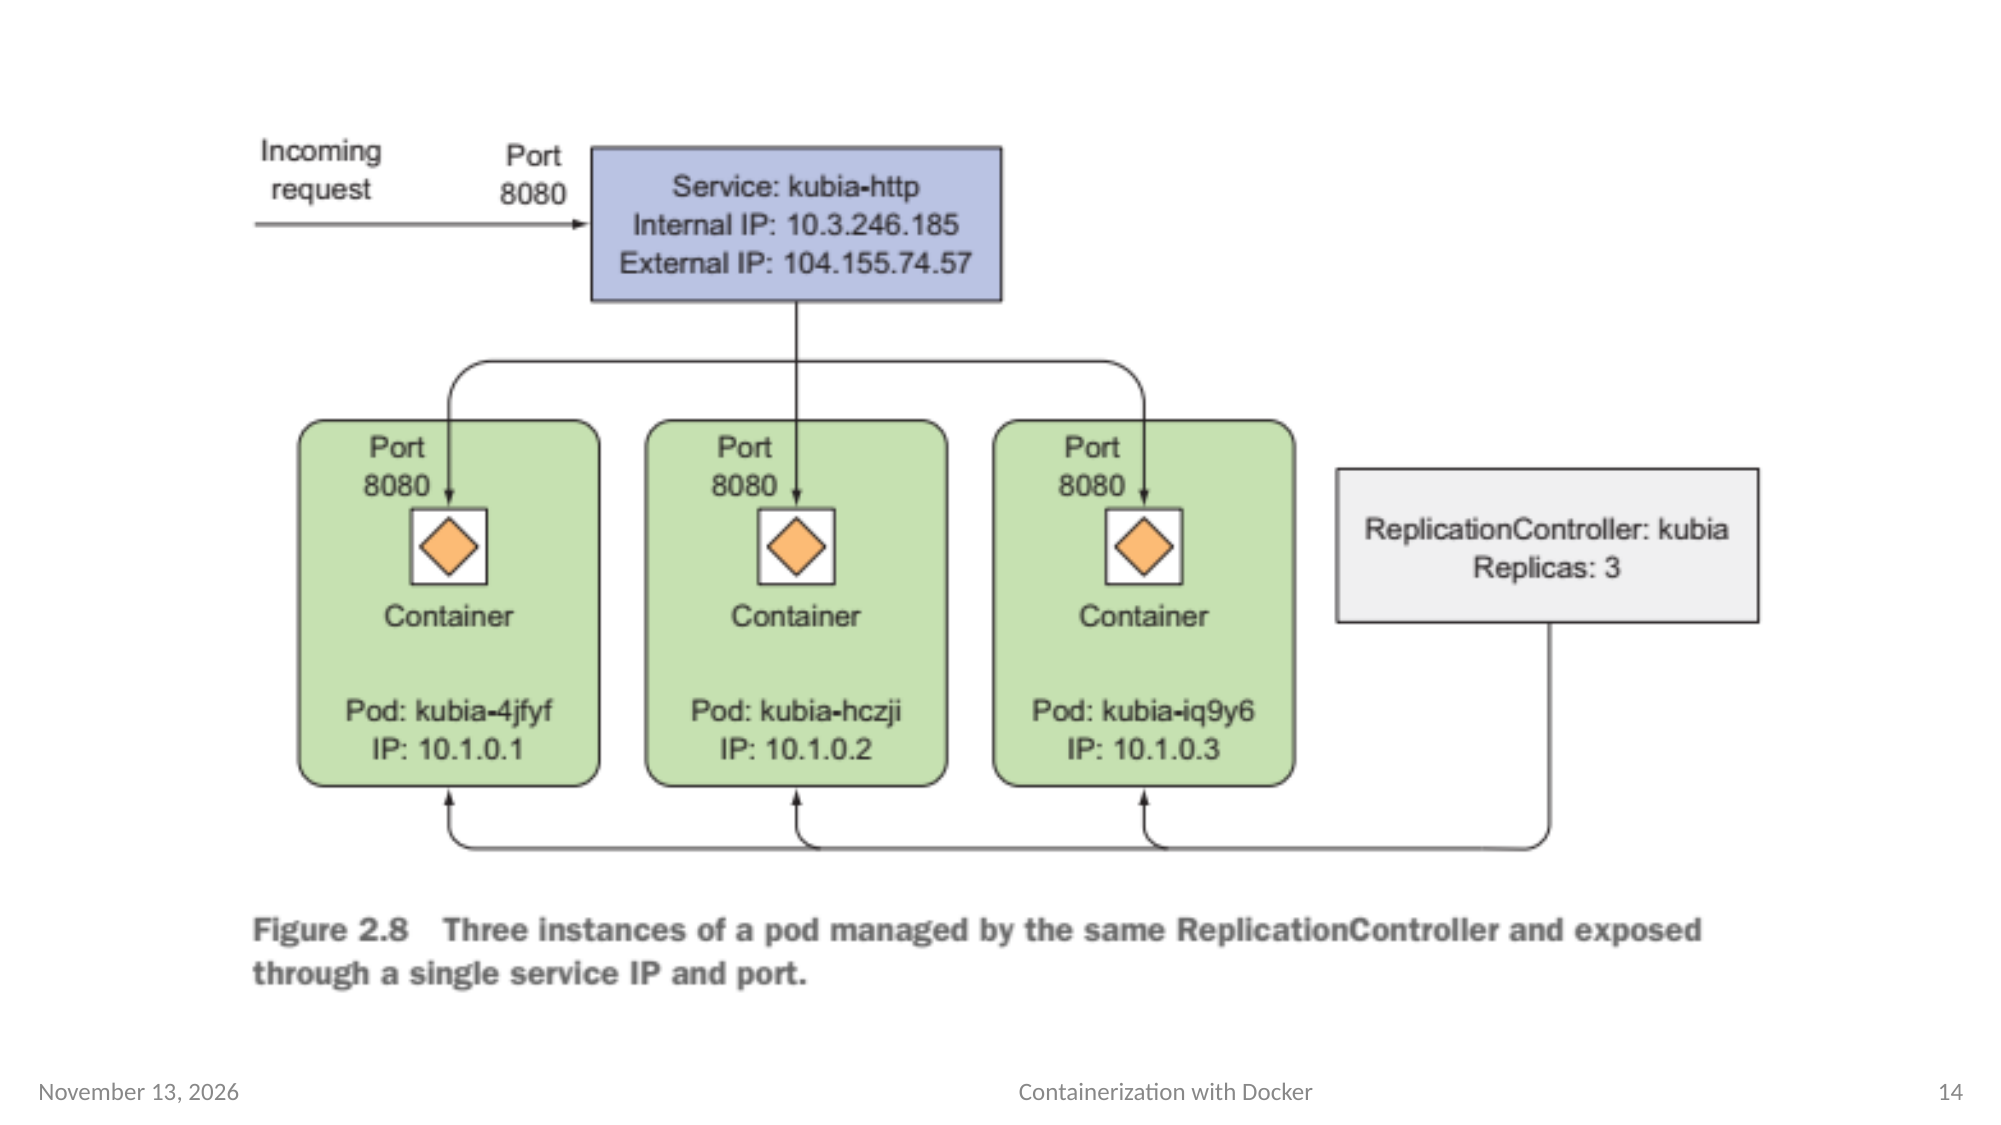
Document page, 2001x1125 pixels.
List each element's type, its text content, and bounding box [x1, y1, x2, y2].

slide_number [23, 1060, 474, 1121]
picture [233, 117, 1769, 998]
slide_number 14 [1859, 1060, 1979, 1121]
footer Containerization with Docker [483, 1060, 1850, 1121]
